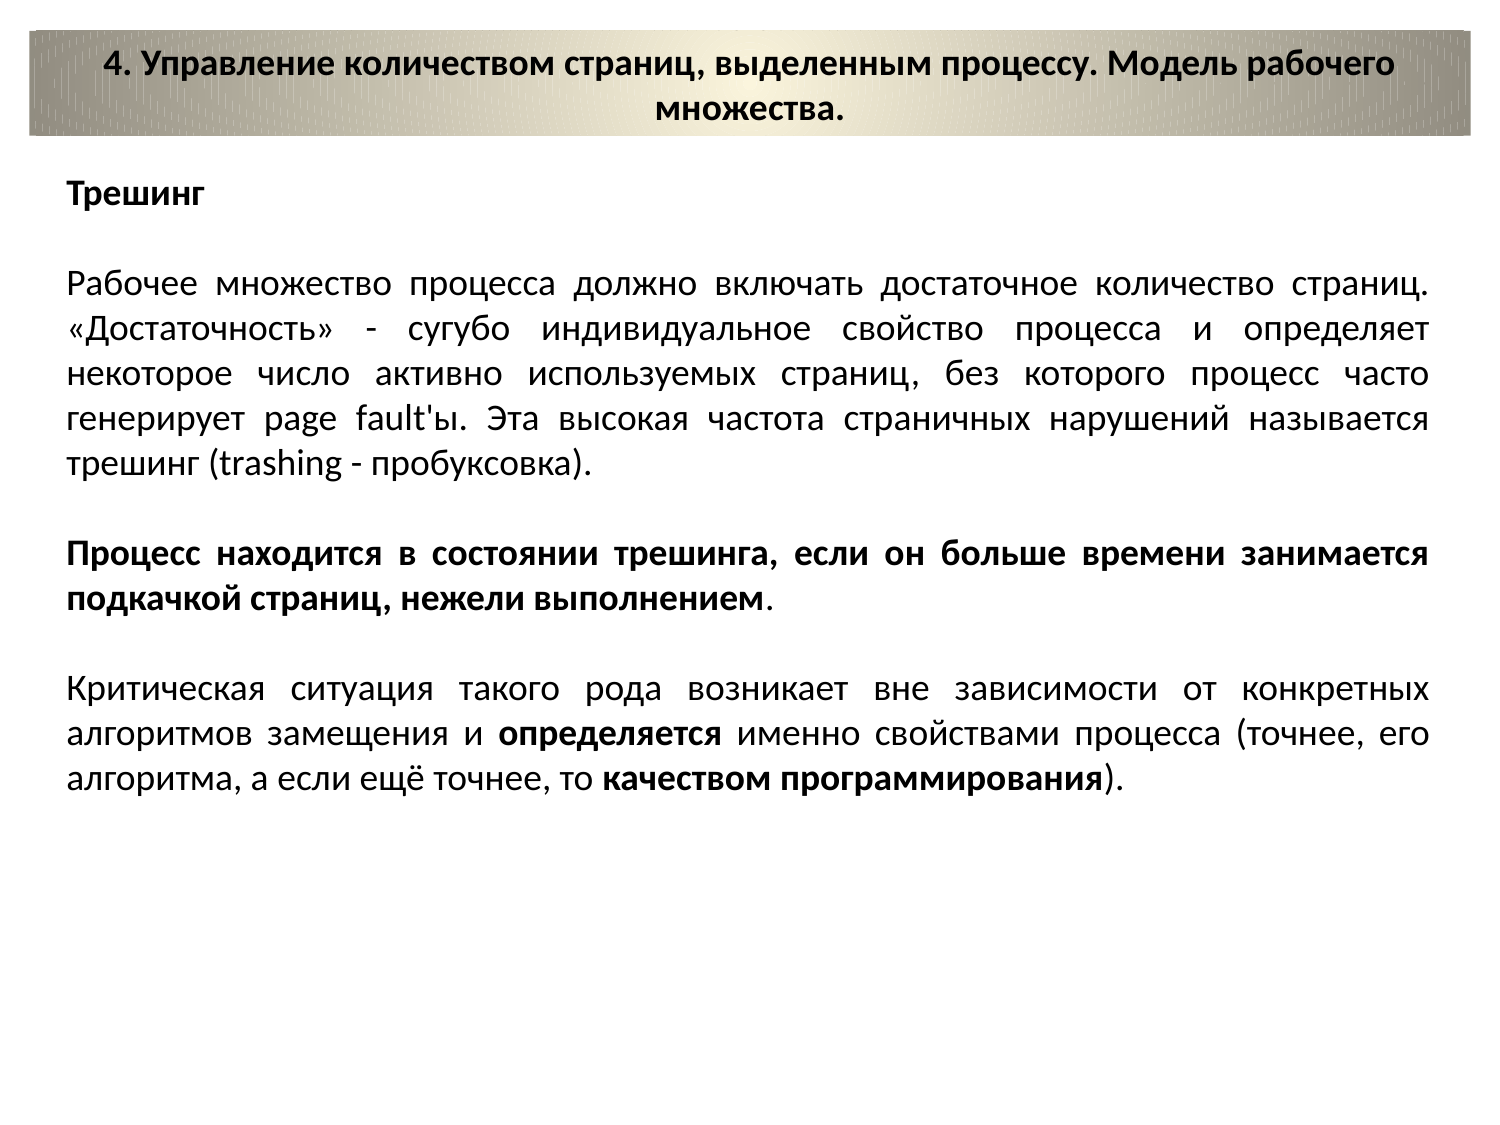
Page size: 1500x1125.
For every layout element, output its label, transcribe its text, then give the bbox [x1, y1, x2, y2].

text_box 4. Управление количеством страниц, выделенным процессу. Модель рабочего множества. [29, 30, 1471, 136]
text_box Трешинг Рабочее множество процесса должно включать достаточное количество страниц. «Достаточность» - сугубо индивидуальное свойство процесса и определяет некоторое число активно используемых страниц, без которого процесс часто генерирует page fault'ы. Эта высокая частота страничных нарушений называется трешинг (trashing - пробуксовка). Процесс находится в состоянии трешинга, если он больше времени занимается подкачкой страниц, нежели выполнением. Критическая ситуация такого рода возникает вне зависимости от конкретных алгоритмов замещения и определяется именно свойствами процесса (точнее, его алгоритма, а если ещё точнее, то качеством программирования). [51, 160, 1446, 806]
